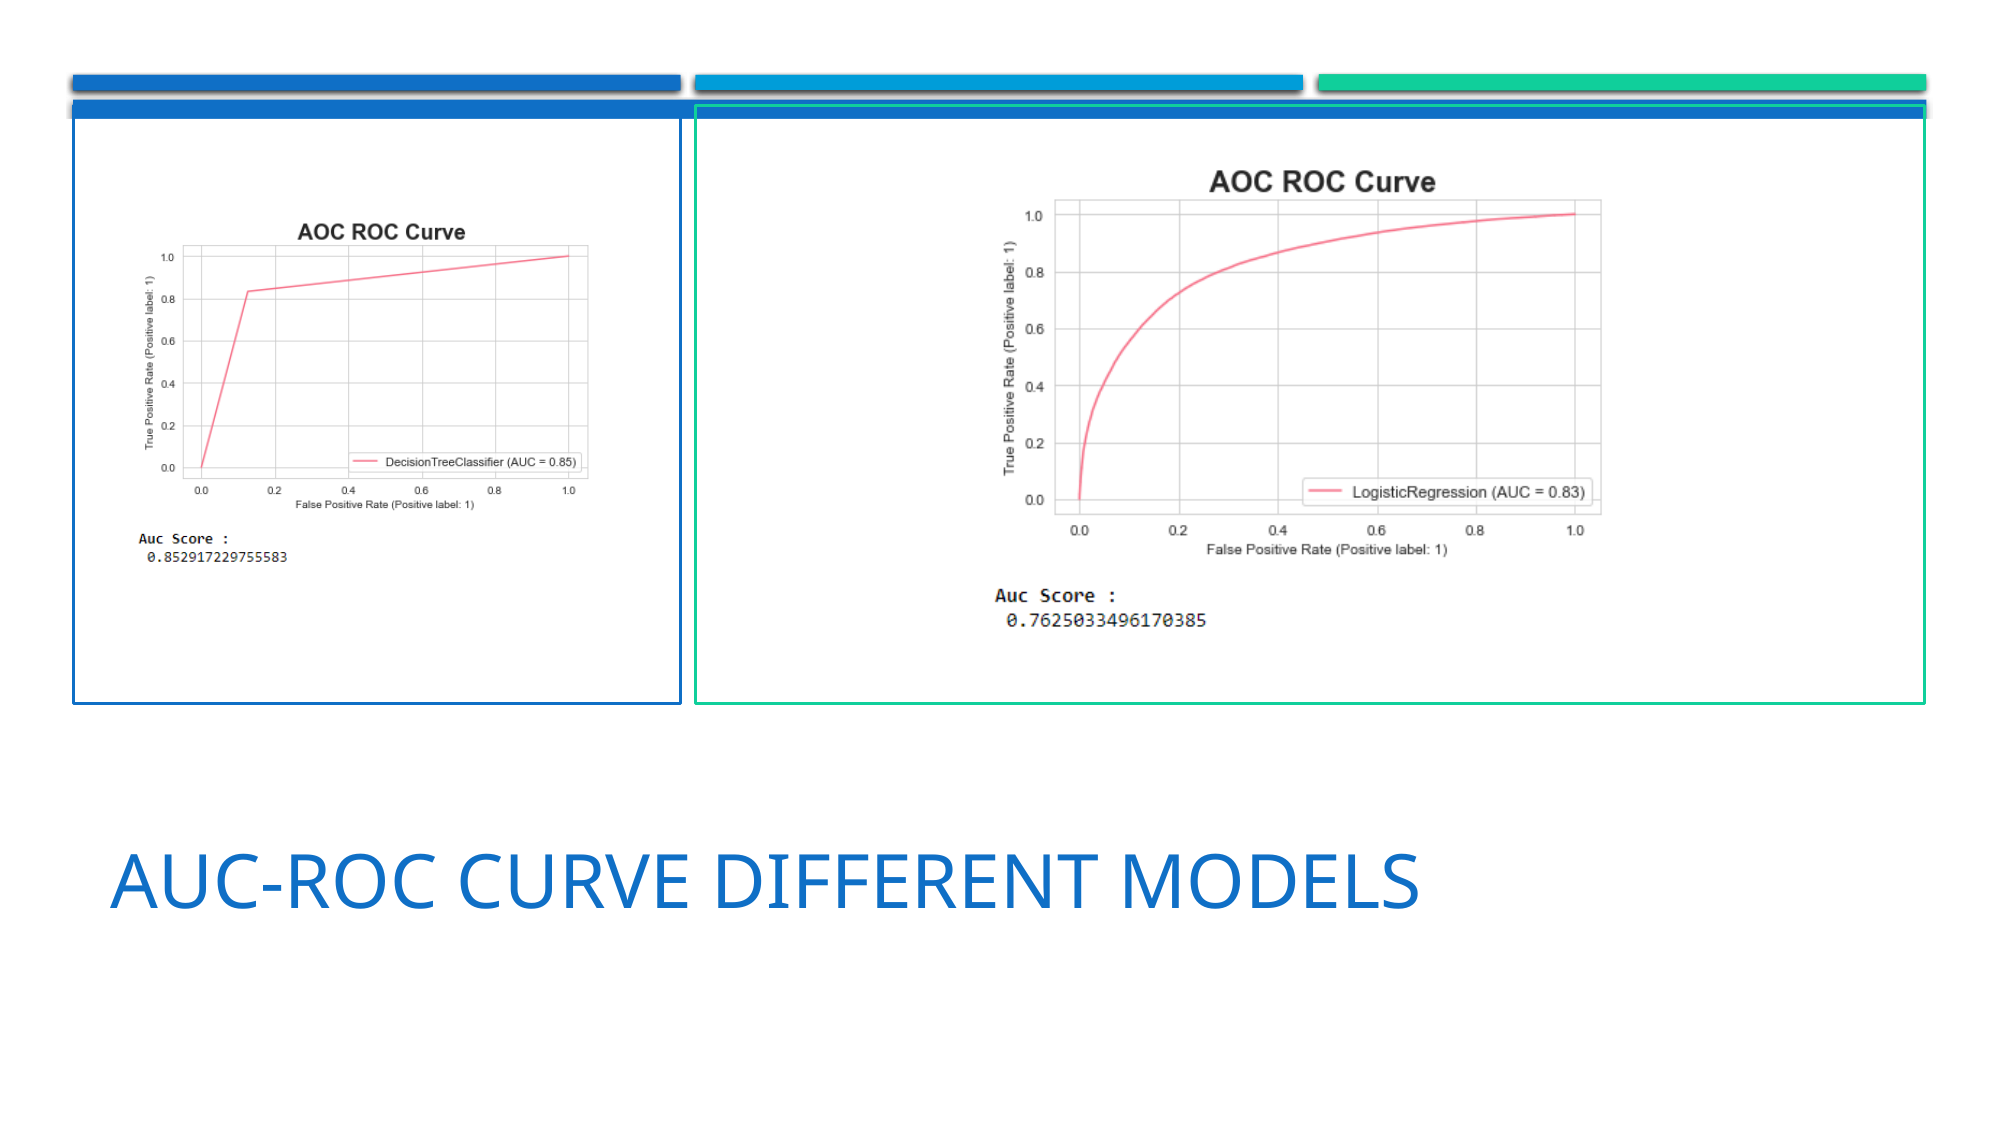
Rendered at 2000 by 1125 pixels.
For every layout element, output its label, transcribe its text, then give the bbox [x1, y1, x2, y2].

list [127, 215, 626, 595]
text_box [695, 74, 1304, 91]
text_box [694, 103, 1926, 706]
title AUC-roc CURVE DIFFERENT MODELS [95, 756, 1899, 932]
text_box [72, 74, 681, 92]
text_box [1318, 73, 1927, 92]
text_box [0, 117, 2000, 1125]
text_box [71, 103, 682, 706]
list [974, 159, 1644, 651]
